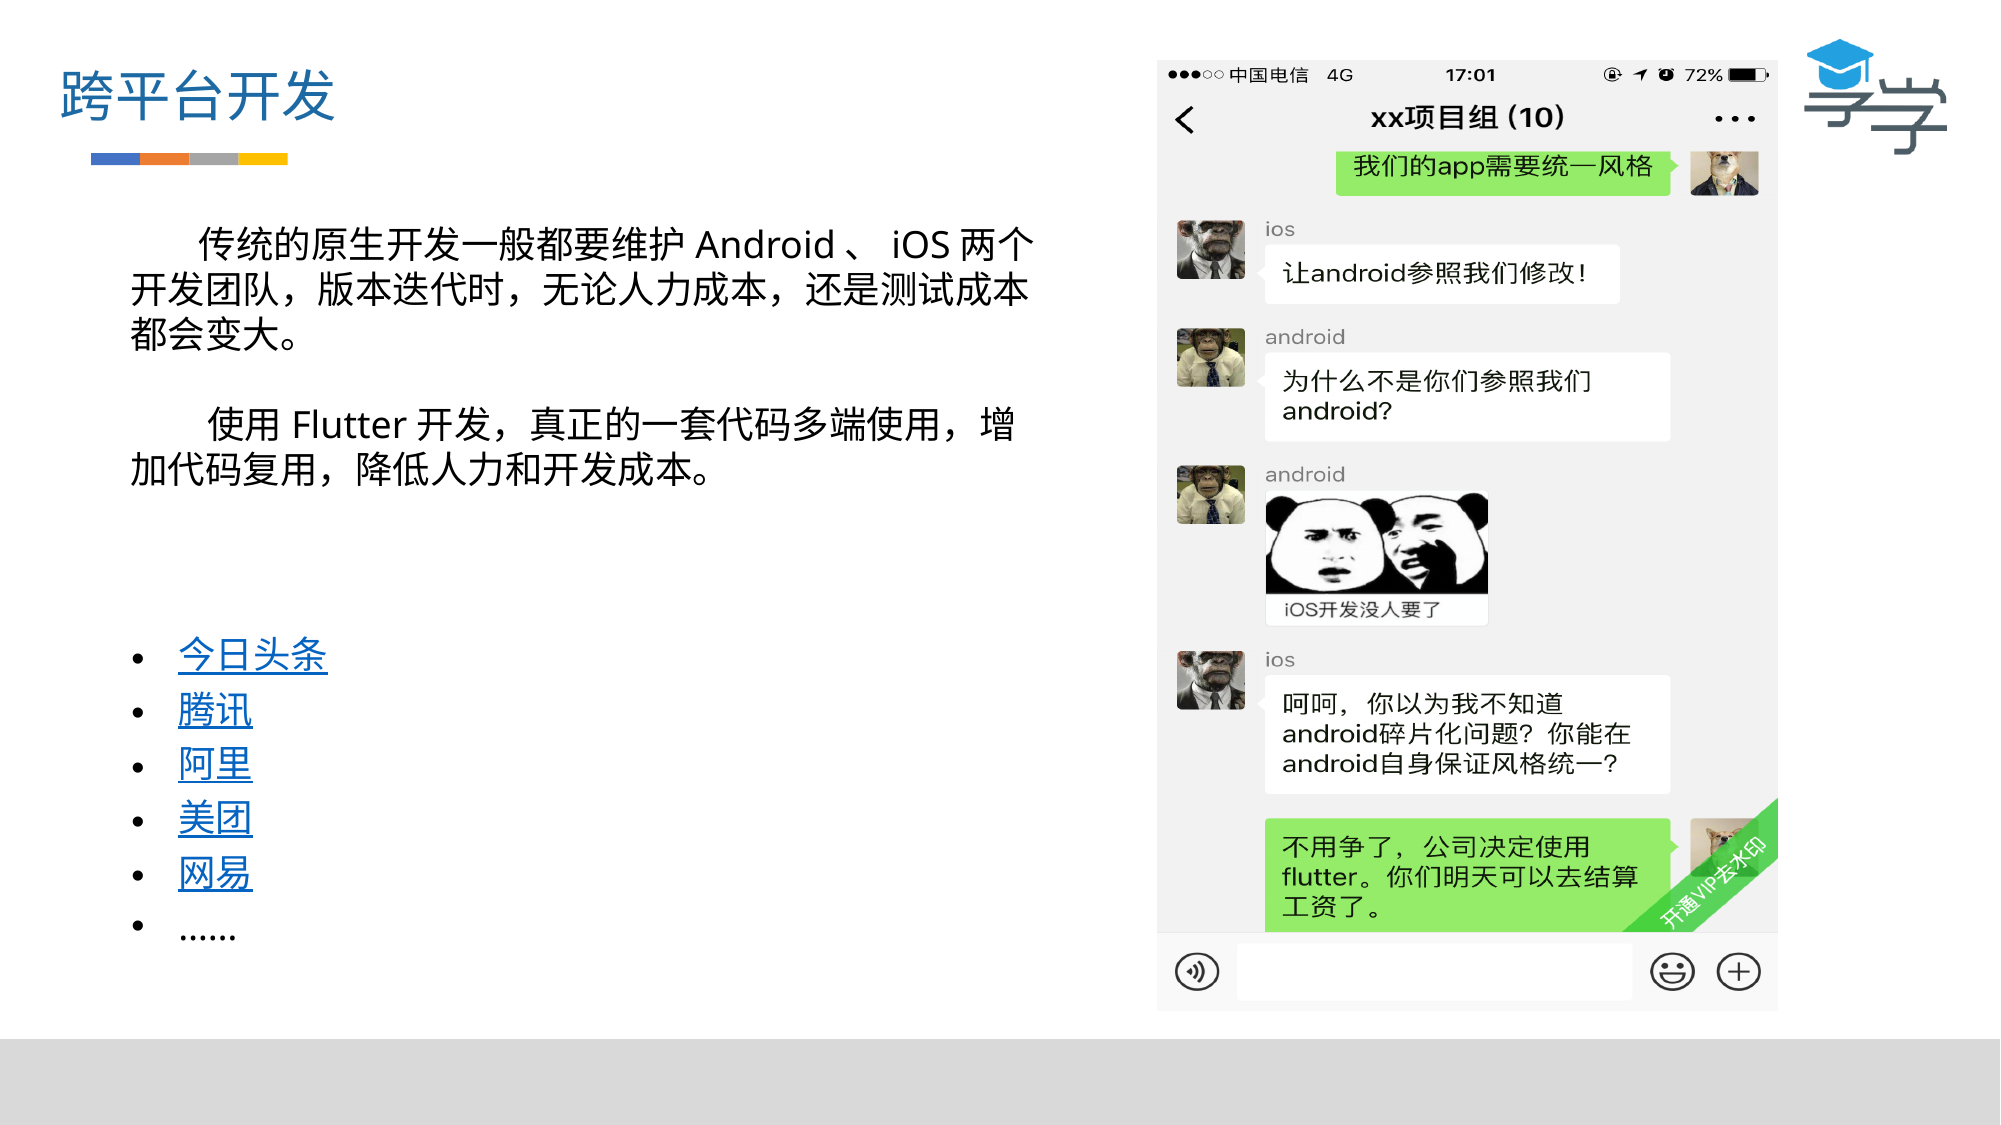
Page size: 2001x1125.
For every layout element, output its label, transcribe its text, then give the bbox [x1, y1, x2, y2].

text_box 传统的原生开发一般都要维护Android、iOS两个开发团队，版本迭代时，无论人力成本，还是测试成本都会变大。 使用Flutter开发，真正的一套代码多端使用，增加代码复用，降低人力和开发成本。 [115, 213, 1061, 499]
text_box 跨平台开发 [59, 60, 868, 128]
picture [1799, 20, 1952, 173]
text_box 今日头条 腾讯 阿里 美团 网易 …… [116, 624, 344, 1001]
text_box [90, 152, 288, 166]
picture [1157, 60, 1778, 1011]
